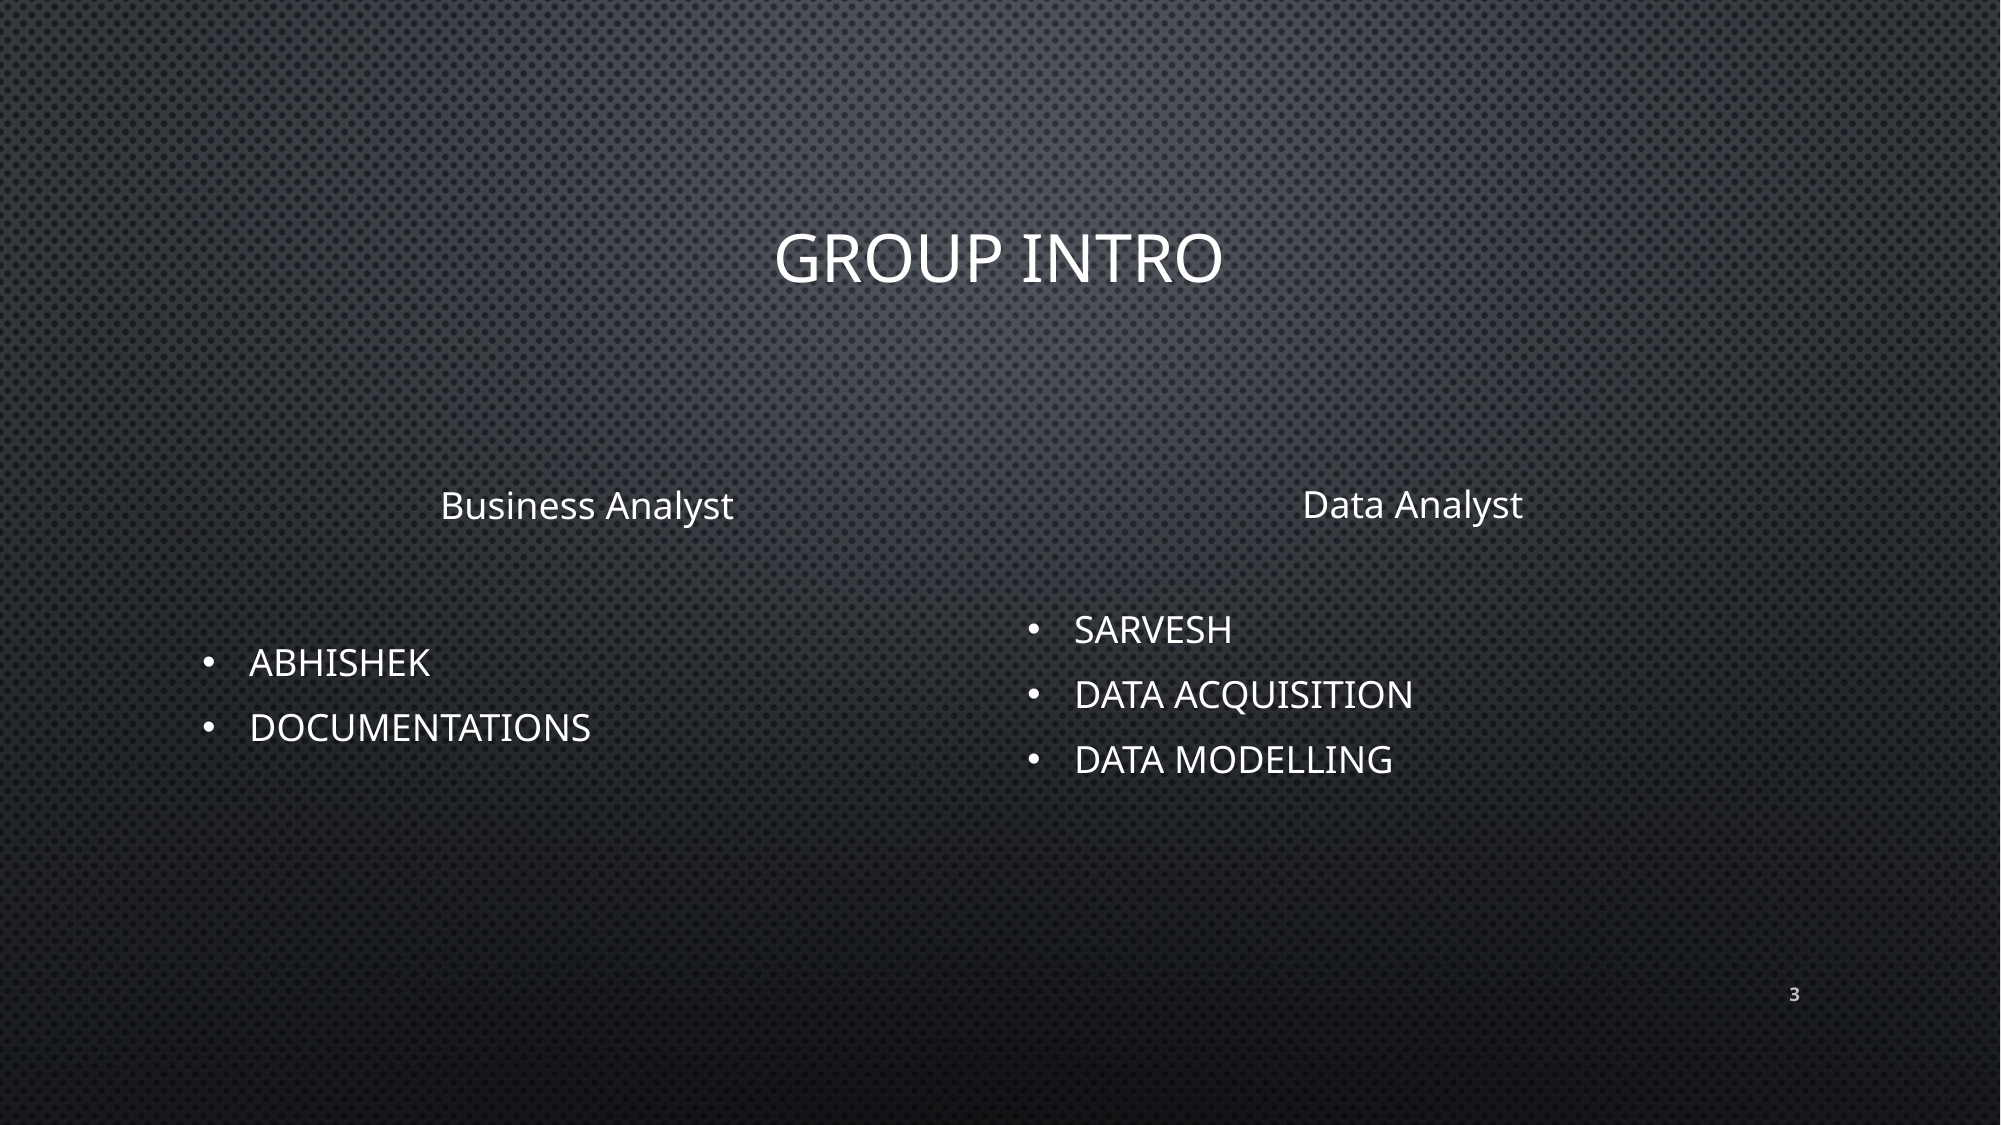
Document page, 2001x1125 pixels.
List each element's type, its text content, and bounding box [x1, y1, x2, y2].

title Group intro [187, 99, 1813, 413]
text_box Data Analyst [1182, 473, 1643, 533]
text_box Business Analyst [357, 474, 818, 535]
list Sarvesh Data Acquisition Data modelling [1012, 437, 1813, 950]
slide_number 3 [1724, 965, 1816, 1025]
list Abhishek Documentations [187, 437, 988, 950]
